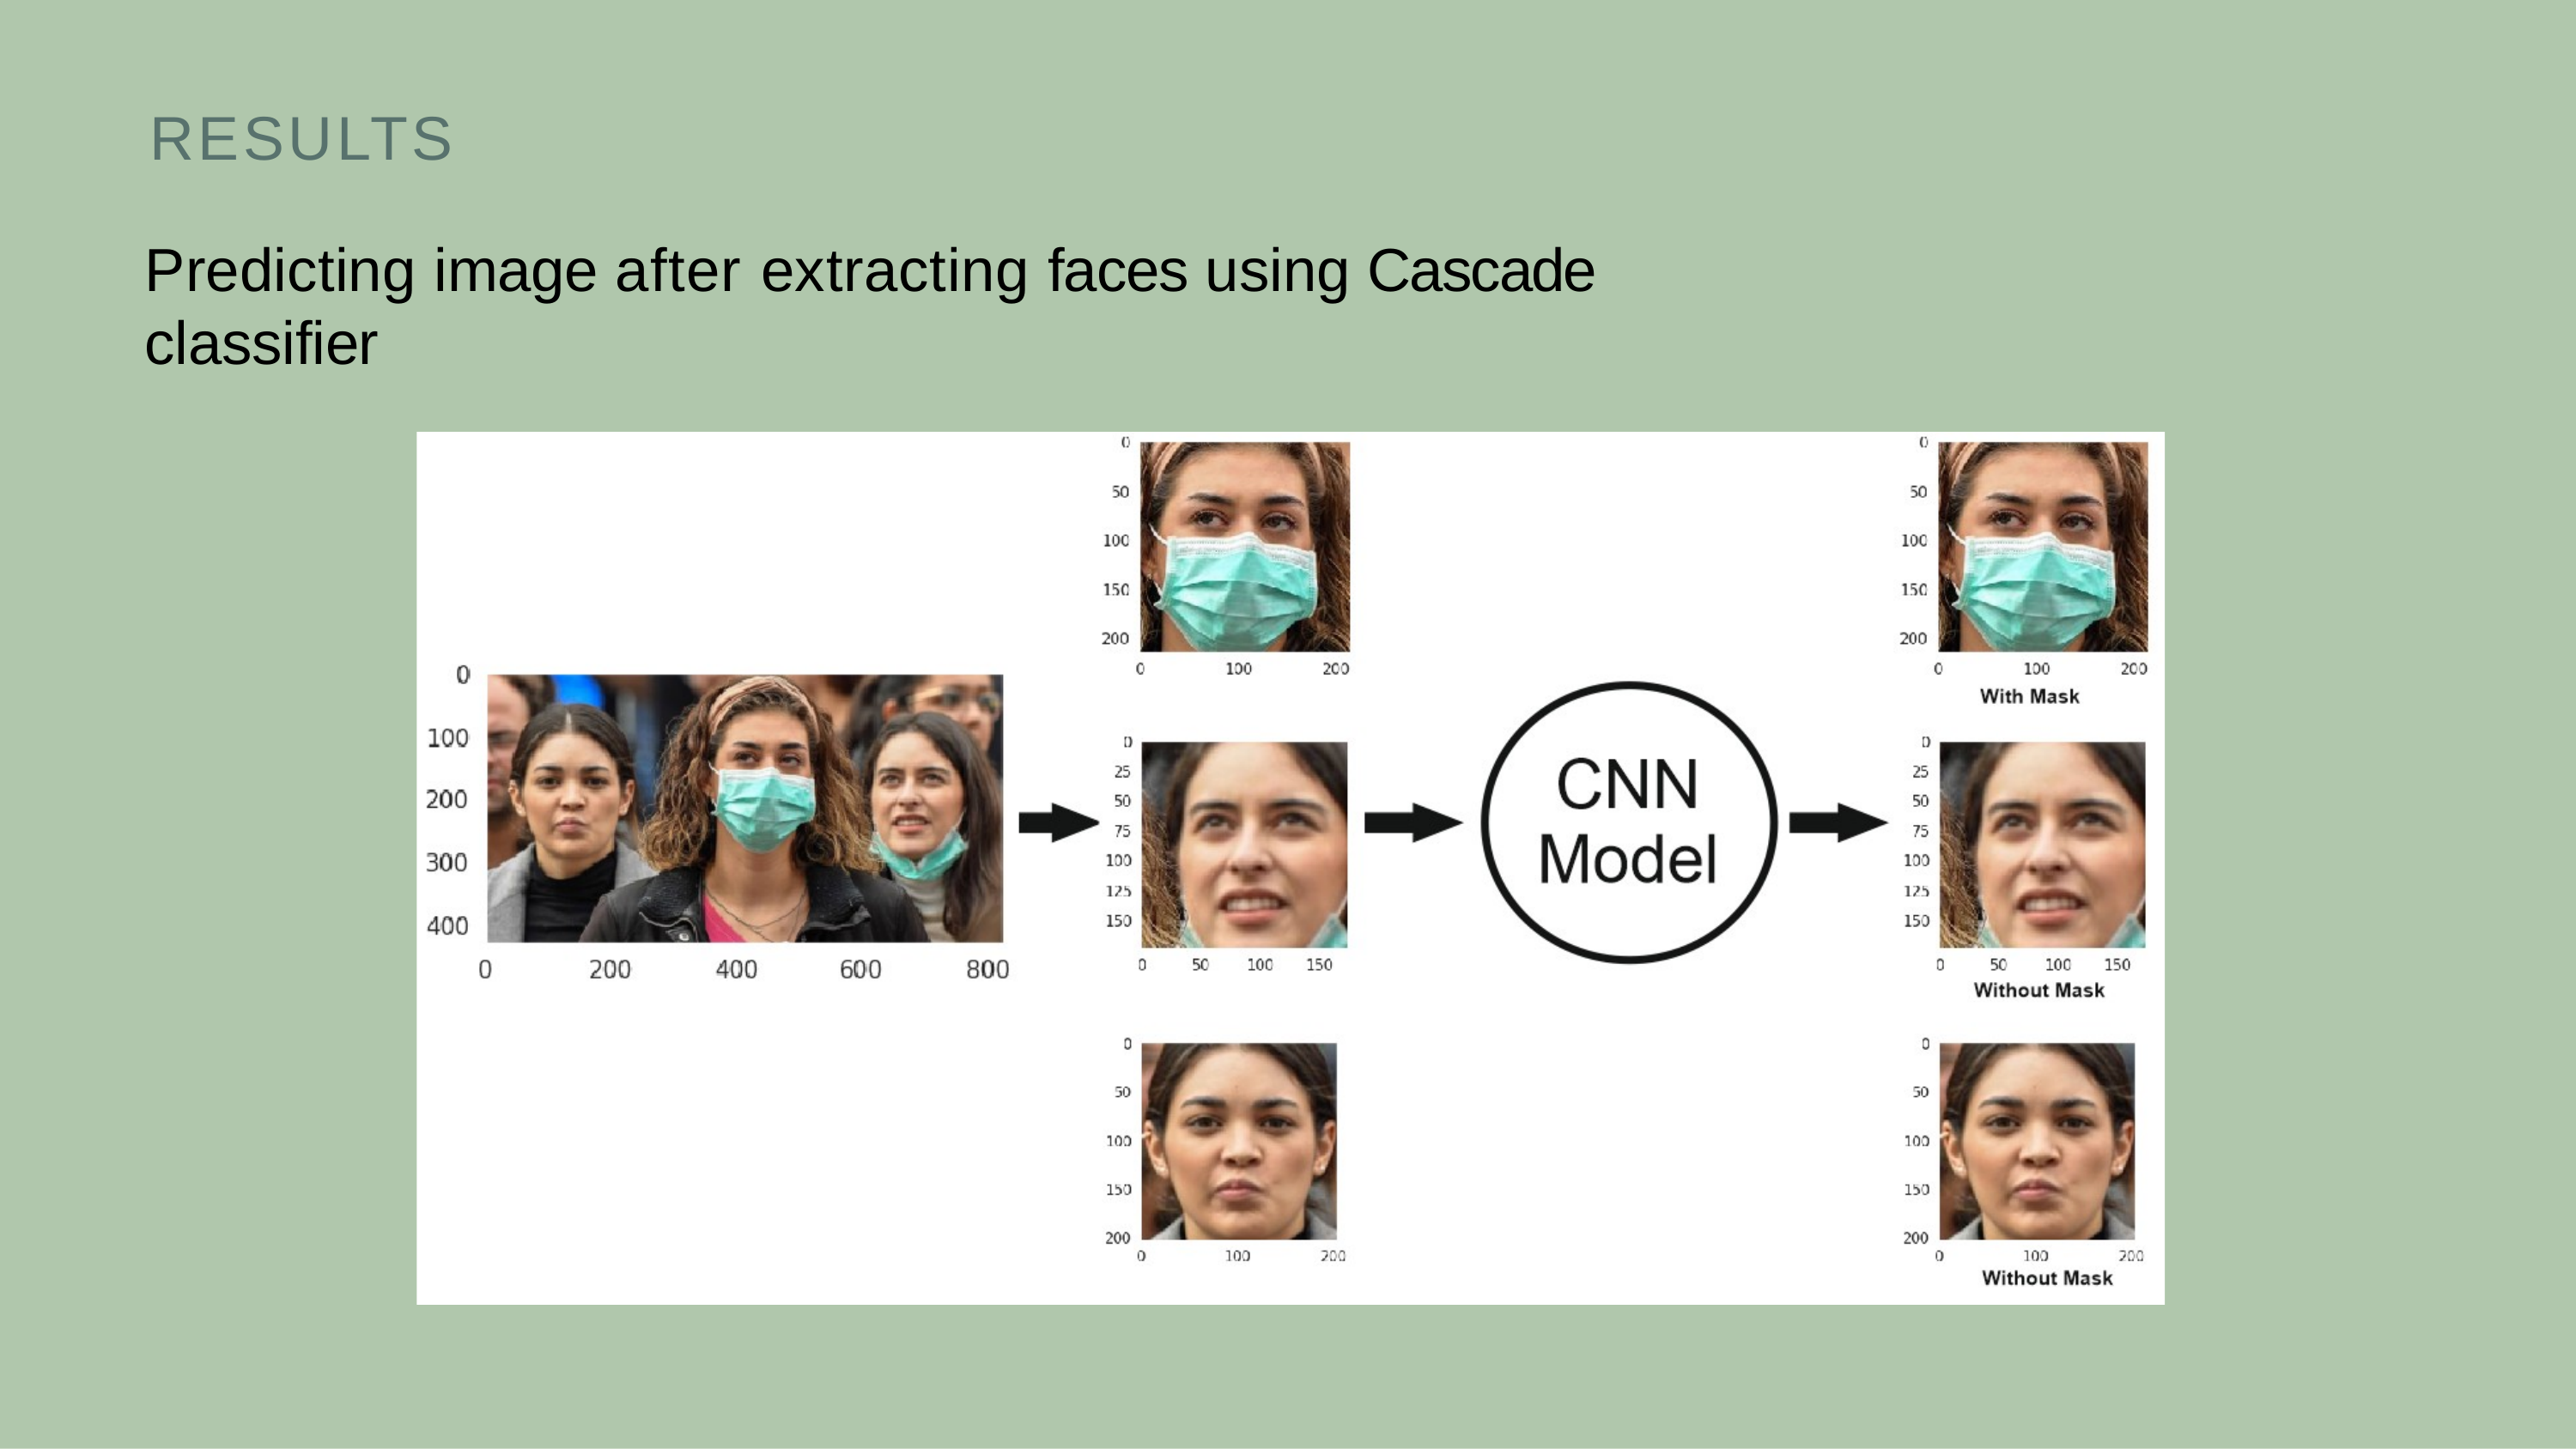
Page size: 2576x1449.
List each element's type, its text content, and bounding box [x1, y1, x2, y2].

text_box Predicting image after extracting faces using Cascade classifier [143, 228, 1848, 377]
text_box [416, 432, 2166, 1305]
text_box RESULTS [148, 96, 466, 173]
